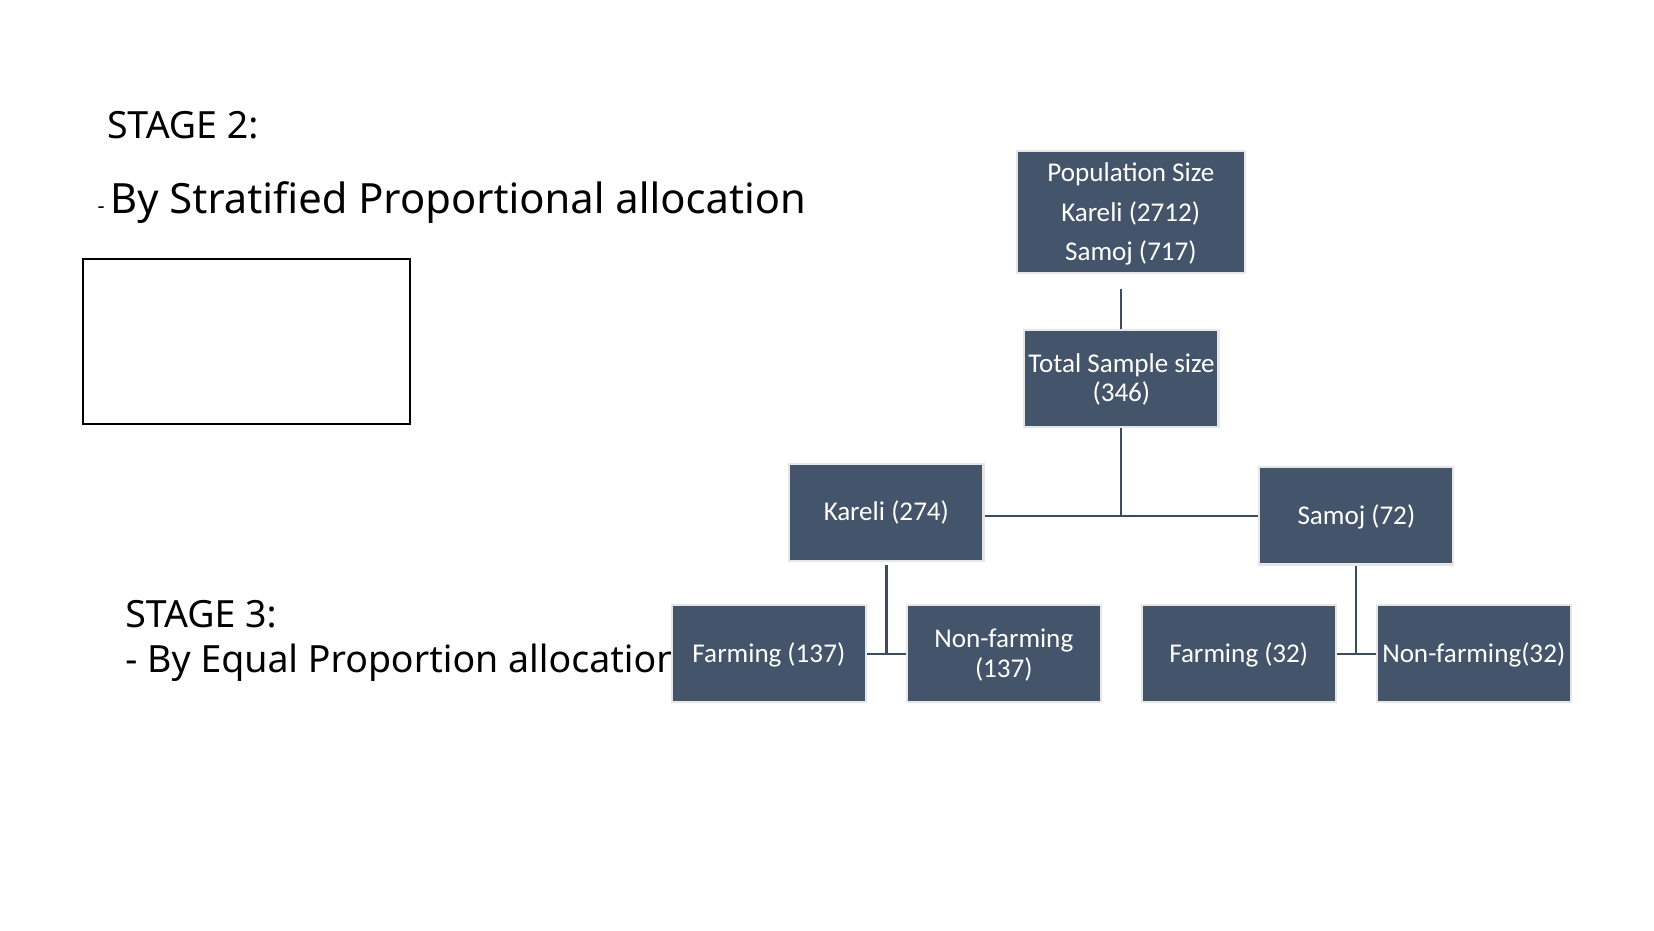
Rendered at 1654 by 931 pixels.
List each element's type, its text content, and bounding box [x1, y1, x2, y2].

text_box STAGE 2: - By Stratified Proportional allocation [82, 76, 910, 230]
text_box STAGE 3: - By Equal Proportion allocation. [110, 582, 671, 687]
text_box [671, 150, 1571, 703]
